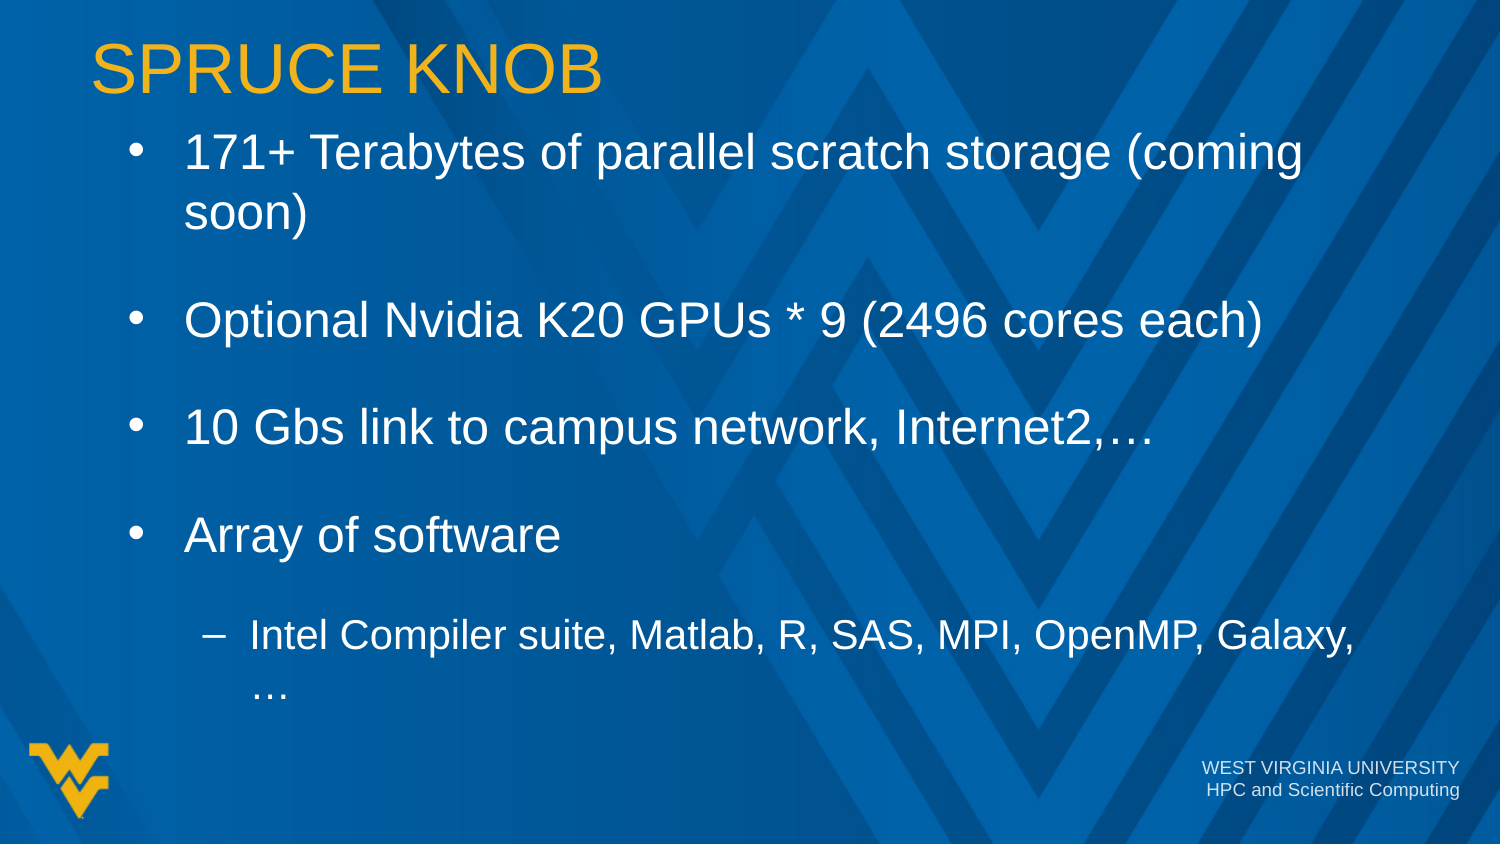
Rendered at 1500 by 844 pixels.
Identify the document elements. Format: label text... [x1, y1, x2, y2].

list 171+ Terabytes of parallel scratch storage (coming soon) Optional Nvidia K20 GPUs * 9 (2496 cores each) 10 Gbs link to campus network, Internet2,… Array of software Intel Compiler suite, Matlab, R, SAS, MPI, OpenMP, Galaxy,… [112, 112, 1396, 675]
title Spruce Knob [75, 16, 1425, 115]
picture [0, 0, 1500, 844]
